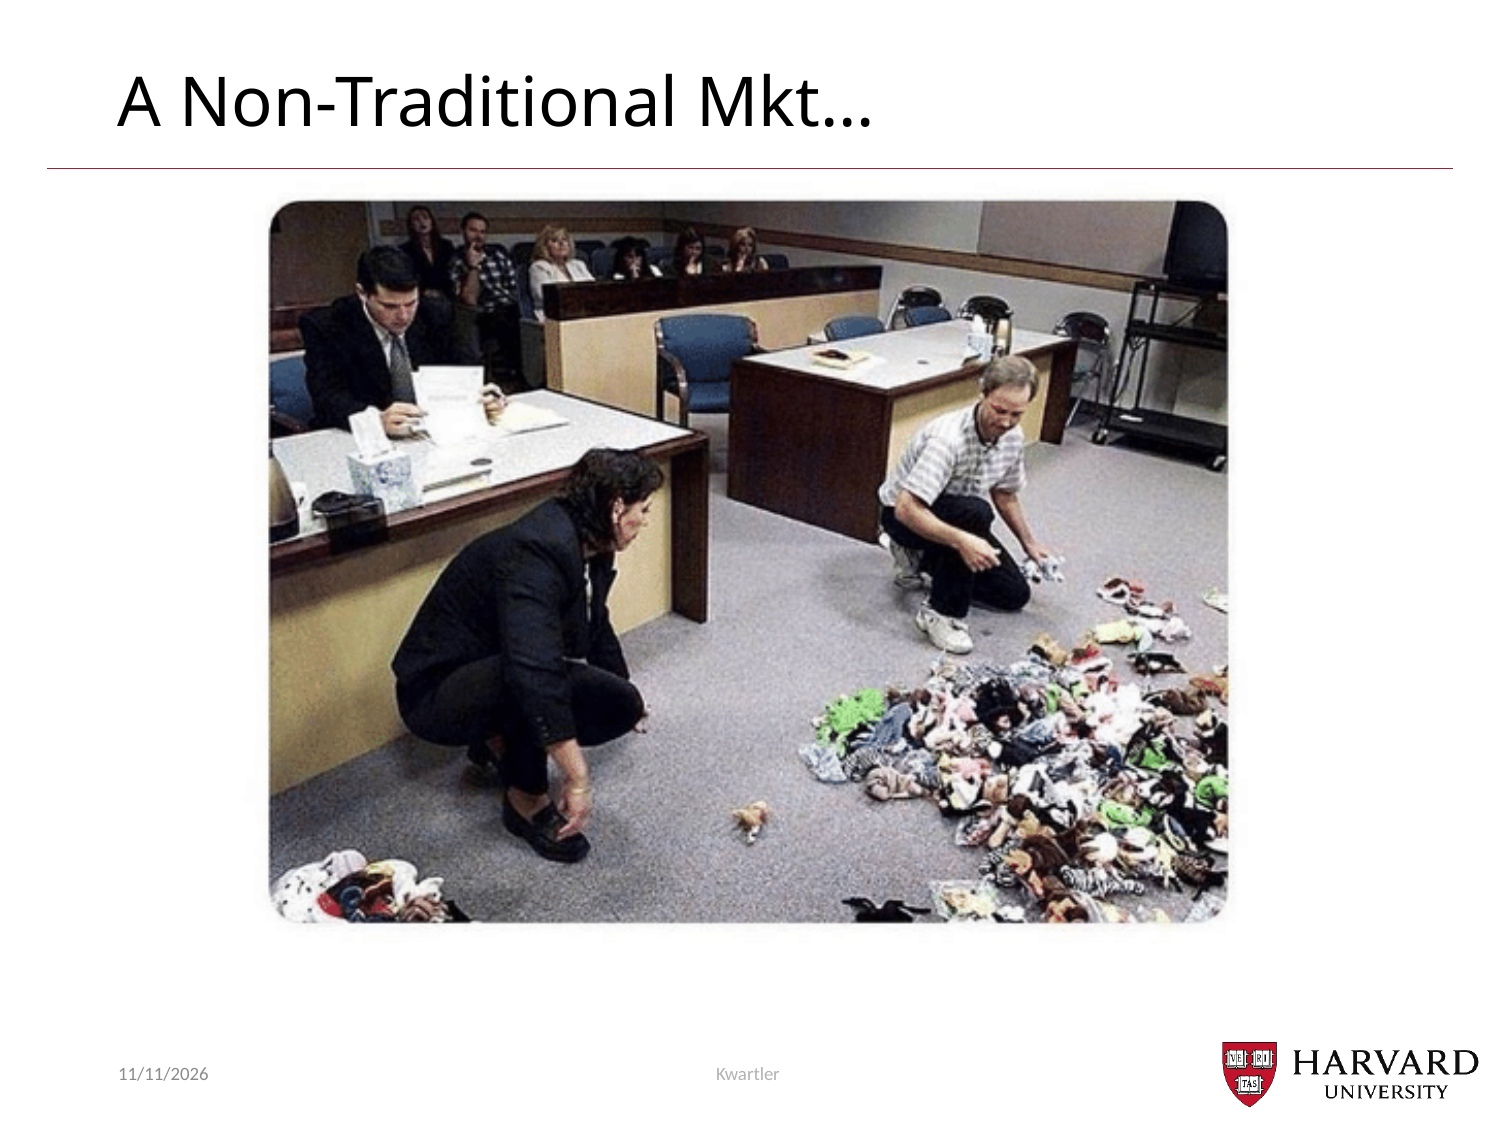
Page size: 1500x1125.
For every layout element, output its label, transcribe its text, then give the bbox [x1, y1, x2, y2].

picture [1200, 1024, 1500, 1125]
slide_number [103, 1042, 441, 1103]
picture [234, 181, 1266, 943]
footer Kwartler [496, 1042, 1004, 1103]
title A Non-Traditional Mkt… [103, 59, 1397, 157]
